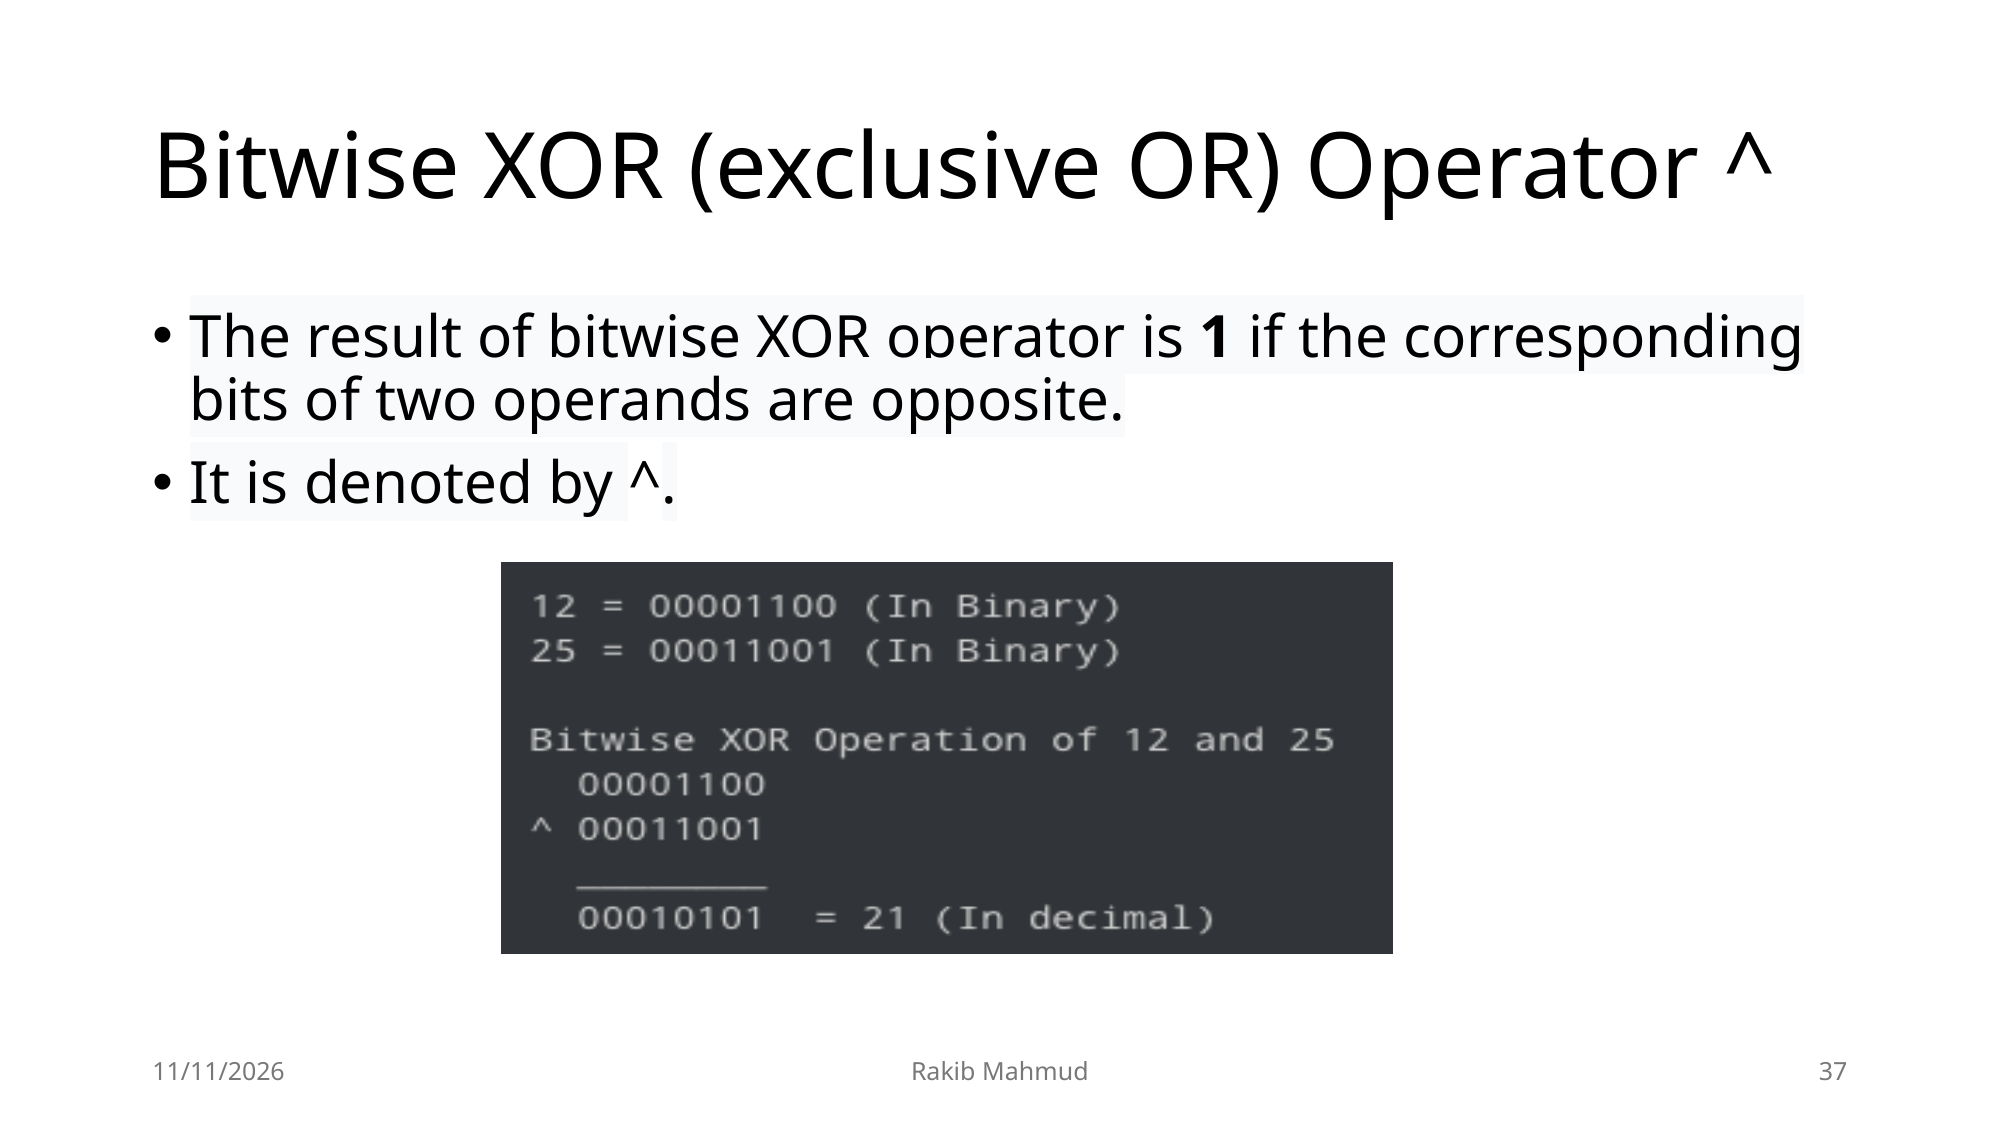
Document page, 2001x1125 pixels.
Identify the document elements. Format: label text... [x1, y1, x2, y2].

title Bitwise XOR (exclusive OR) Operator ^ [137, 59, 1863, 278]
list The result of bitwise XOR operator is 1 if the corresponding bits of two operands are opposite. It is denoted by ^. [137, 299, 1863, 1014]
picture [500, 561, 1394, 954]
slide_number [137, 1042, 588, 1103]
slide_number 37 [1412, 1042, 1863, 1103]
footer Rakib Mahmud [662, 1042, 1338, 1103]
